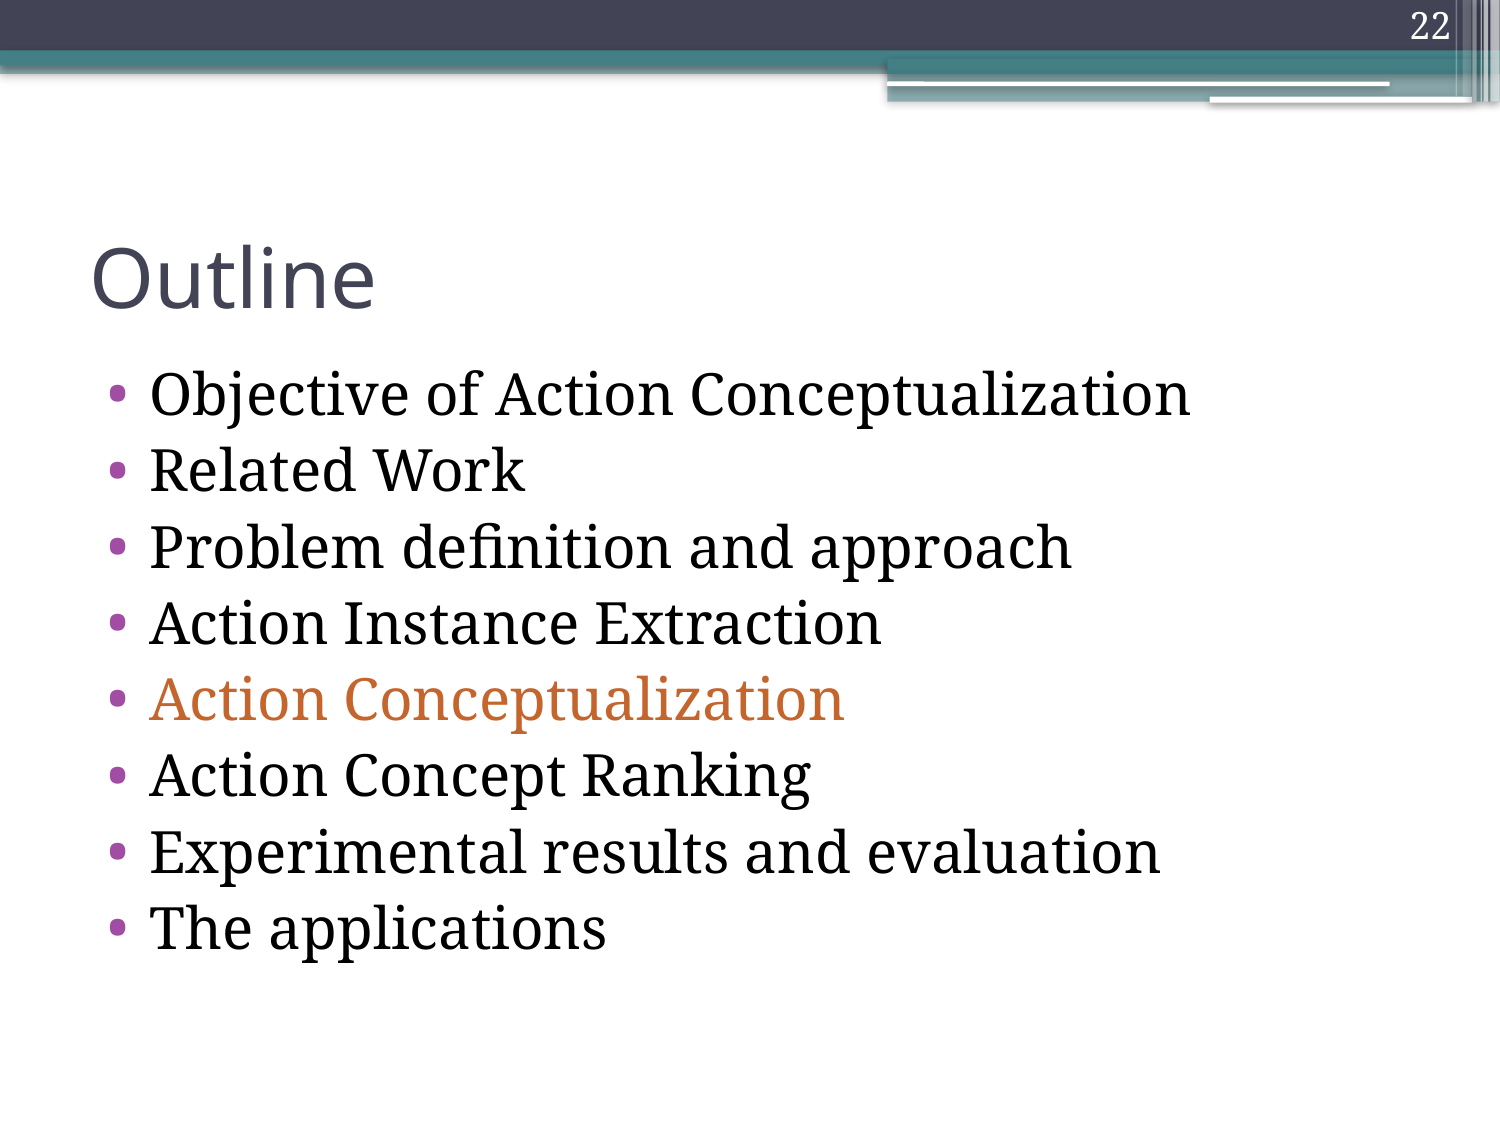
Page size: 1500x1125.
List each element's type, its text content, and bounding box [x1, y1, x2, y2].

list Objective of Action Conceptualization Related Work Problem definition and approach Action Instance Extraction Action Conceptualization Action Concept Ranking Experimental results and evaluation The applications [75, 349, 1425, 1060]
slide_number 21 [1341, 0, 1466, 61]
title Outline [75, 187, 1425, 349]
